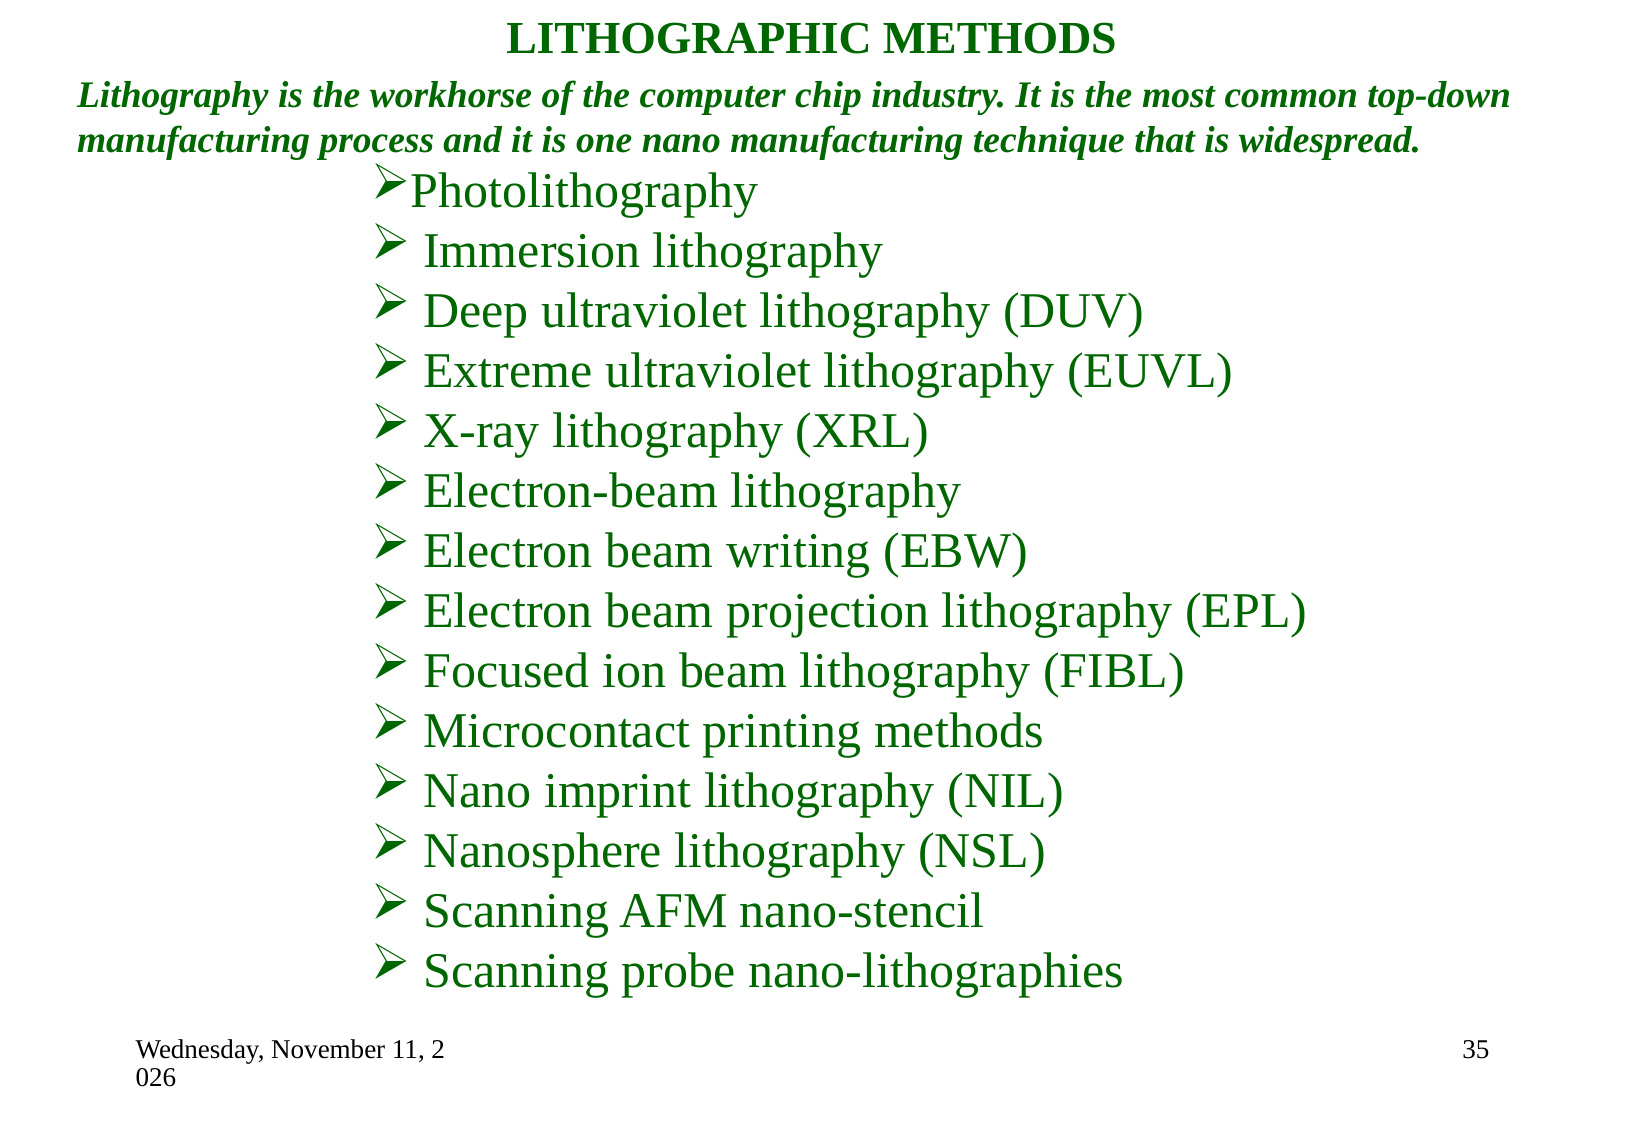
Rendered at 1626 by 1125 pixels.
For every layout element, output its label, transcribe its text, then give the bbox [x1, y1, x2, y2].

text_box Photolithography Immersion lithography Deep ultraviolet lithography (DUV) Extreme ultraviolet lithography (EUVL) X-ray lithography (XRL) Electron-beam lithography Electron beam writing (EBW) Electron beam projection lithography (EPL) Focused ion beam lithography (FIBL) Microcontact printing methods Nano imprint lithography (NIL) Nanosphere lithography (NSL) Scanning AFM nano-stencil Scanning probe nano-lithographies [356, 149, 1438, 1005]
slide_number 35 [1164, 1024, 1504, 1101]
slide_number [121, 1024, 461, 1101]
text_box LITHOGRAPHIC METHODS [491, 0, 1132, 62]
text_box Lithography is the workhorse of the computer chip industry. It is the most common top-down manufacturing process and it is one nano manufacturing technique that is widespread. [62, 62, 1563, 168]
